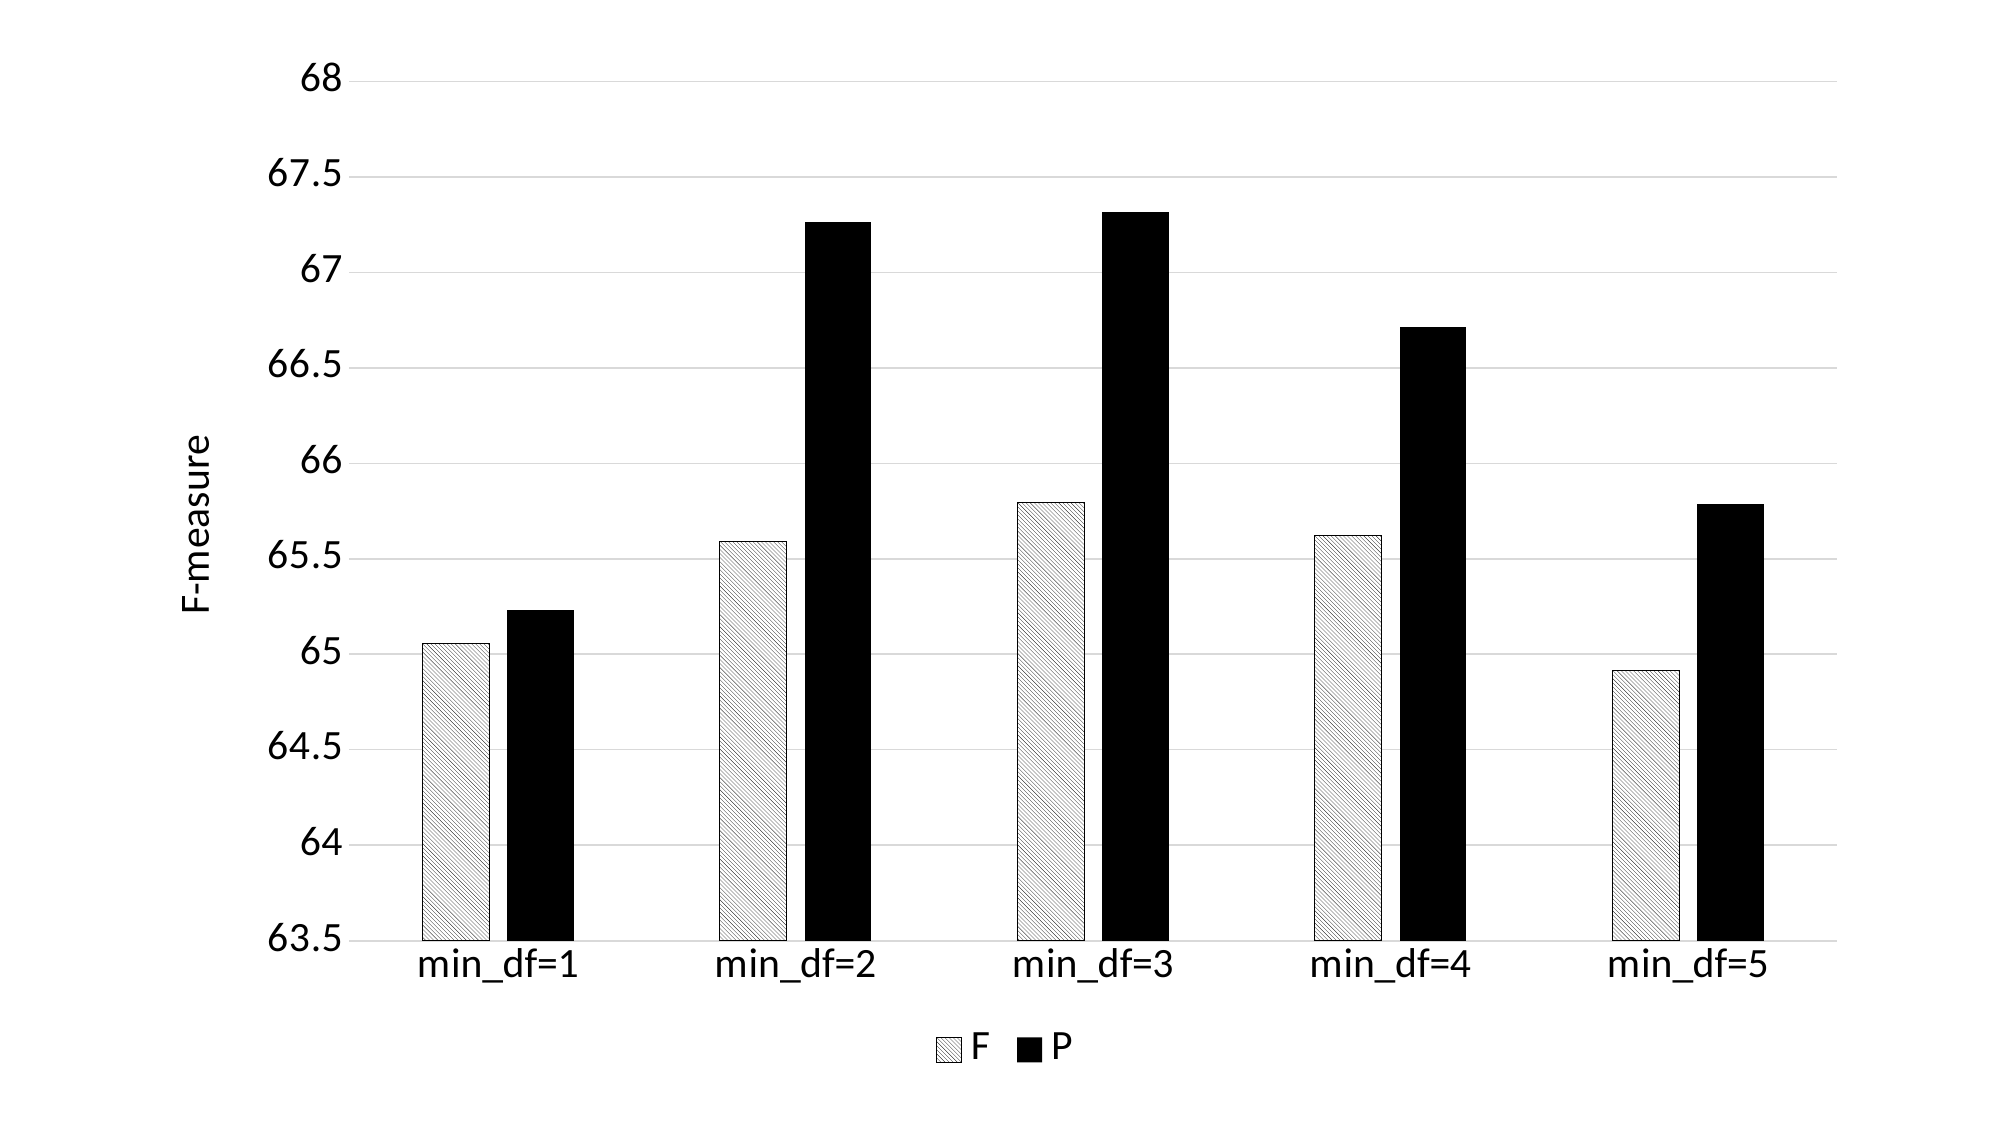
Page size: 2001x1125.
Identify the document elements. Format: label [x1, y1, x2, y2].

chart [138, 39, 1872, 1080]
